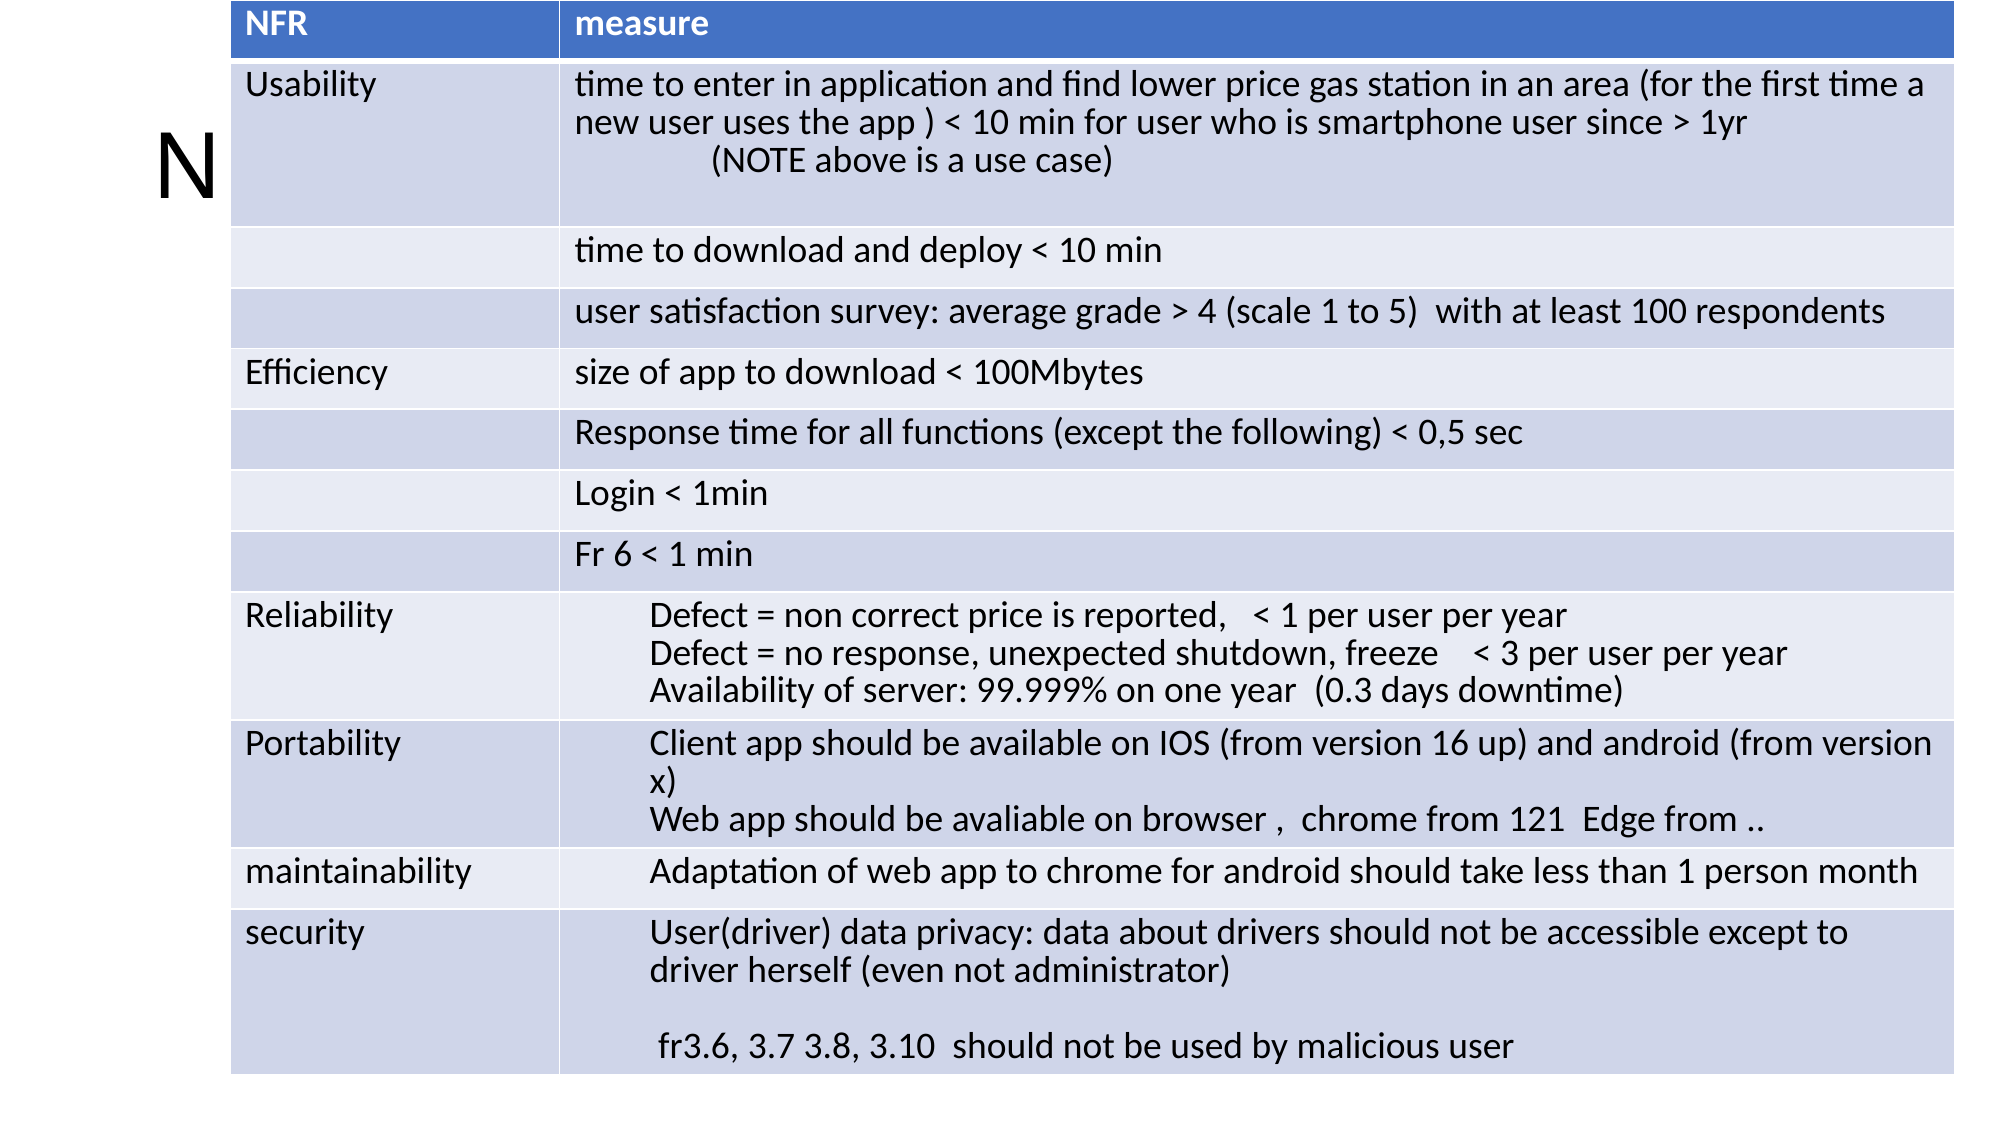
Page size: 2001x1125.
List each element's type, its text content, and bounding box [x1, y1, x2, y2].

table_header measure [560, 1, 1954, 58]
table_cell user satisfaction survey: average grade > 4 (scale 1 to 5) with at least 100 respondents [560, 289, 1954, 348]
table_cell Usability [231, 64, 559, 226]
table_cell time to download and deploy < 10 min [560, 228, 1954, 287]
table_cell Fr 6 < 1 min [560, 532, 1954, 591]
table_cell maintainability [231, 849, 559, 908]
table_cell time to enter in application and find lower price gas station in an area (for the first time a new user uses the app ) < 10 min for user who is smartphone user since > 1yr (NOTE above is a use case) [560, 64, 1954, 226]
table_cell [231, 532, 559, 591]
table_cell Defect = non correct price is reported, < 1 per user per year Defect = no response, unexpected shutdown, freeze < 3 per user per year Availability of server: 99.999% on one year (0.3 days downtime) [560, 593, 1954, 719]
table_cell [231, 471, 559, 530]
table_cell Efficiency [231, 349, 559, 408]
title NFR [137, 59, 229, 278]
table_cell Adaptation of web app to chrome for android should take less than 1 person month [560, 849, 1954, 908]
table_cell Reliability [231, 593, 559, 719]
table_cell Response time for all functions (except the following) < 0,5 sec [560, 410, 1954, 469]
table_cell [231, 410, 559, 469]
table_cell Client app should be available on IOS (from version 16 up) and android (from version x) Web app should be avaliable on browser , chrome from 121 Edge from .. [560, 721, 1954, 847]
table_cell Portability [231, 721, 559, 847]
table_cell size of app to download < 100Mbytes [560, 349, 1954, 408]
table_cell Login < 1min [560, 471, 1954, 530]
table_cell [231, 289, 559, 348]
table_cell [231, 228, 559, 287]
table_header NFR [231, 1, 559, 58]
table_cell security [231, 910, 559, 1074]
table_cell User(driver) data privacy: data about drivers should not be accessible except to driver herself (even not administrator) fr3.6, 3.7 3.8, 3.10 should not be used by malicious user [560, 910, 1954, 1074]
